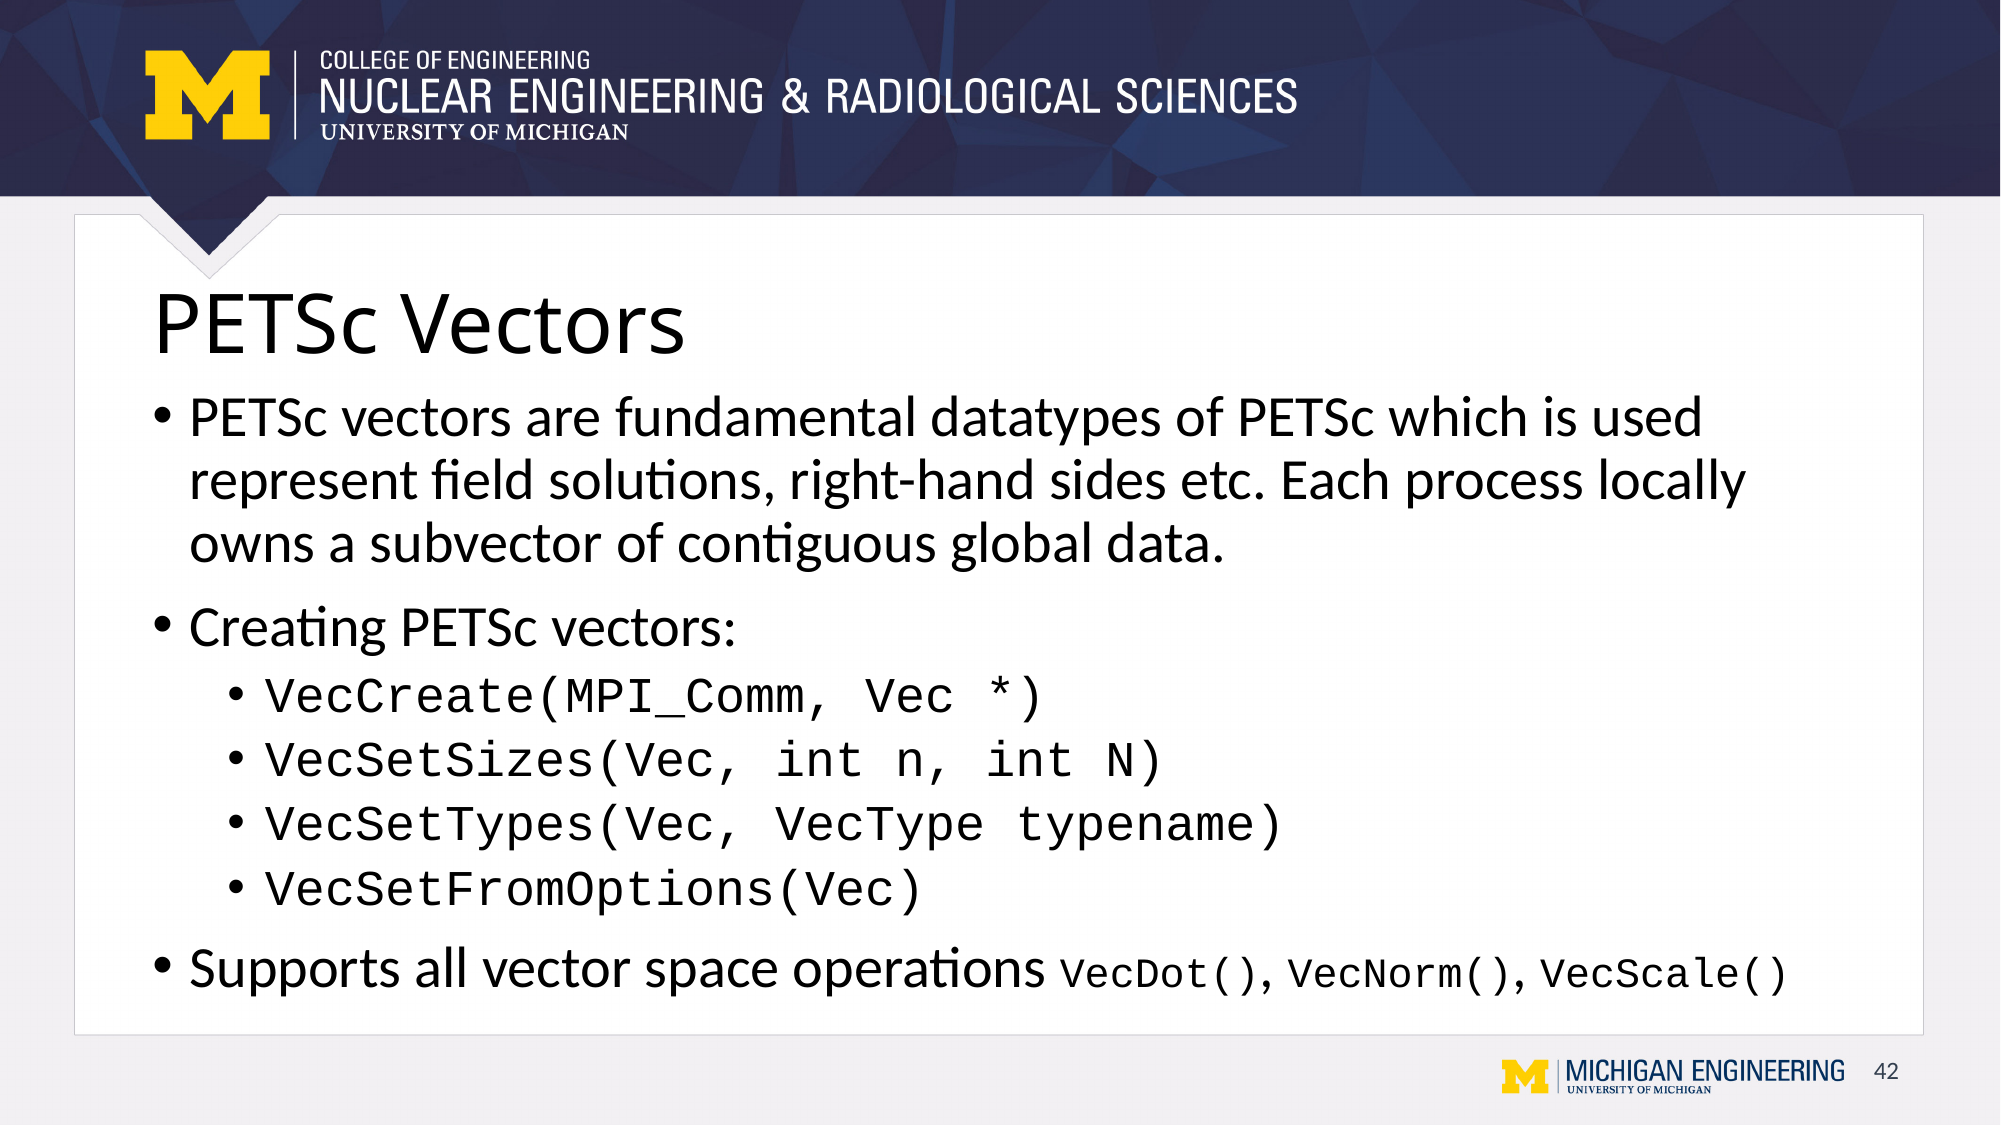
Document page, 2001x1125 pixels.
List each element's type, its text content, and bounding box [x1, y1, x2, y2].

picture [0, 0, 2001, 1125]
list PETSc vectors are fundamental datatypes of PETSc which is used represent field solutions, right-hand sides etc. Each process locally owns a subvector of contiguous global data. Creating PETSc vectors: VecCreate(MPI_Comm, Vec *) VecSetSizes(Vec, int n, int N) VecSetTypes(Vec, VecType typename) VecSetFromOptions(Vec) Supports all vector space operations VecDot(), VecNorm(), VecScale() [137, 378, 1863, 1034]
title PETSc Vectors [137, 273, 1863, 378]
